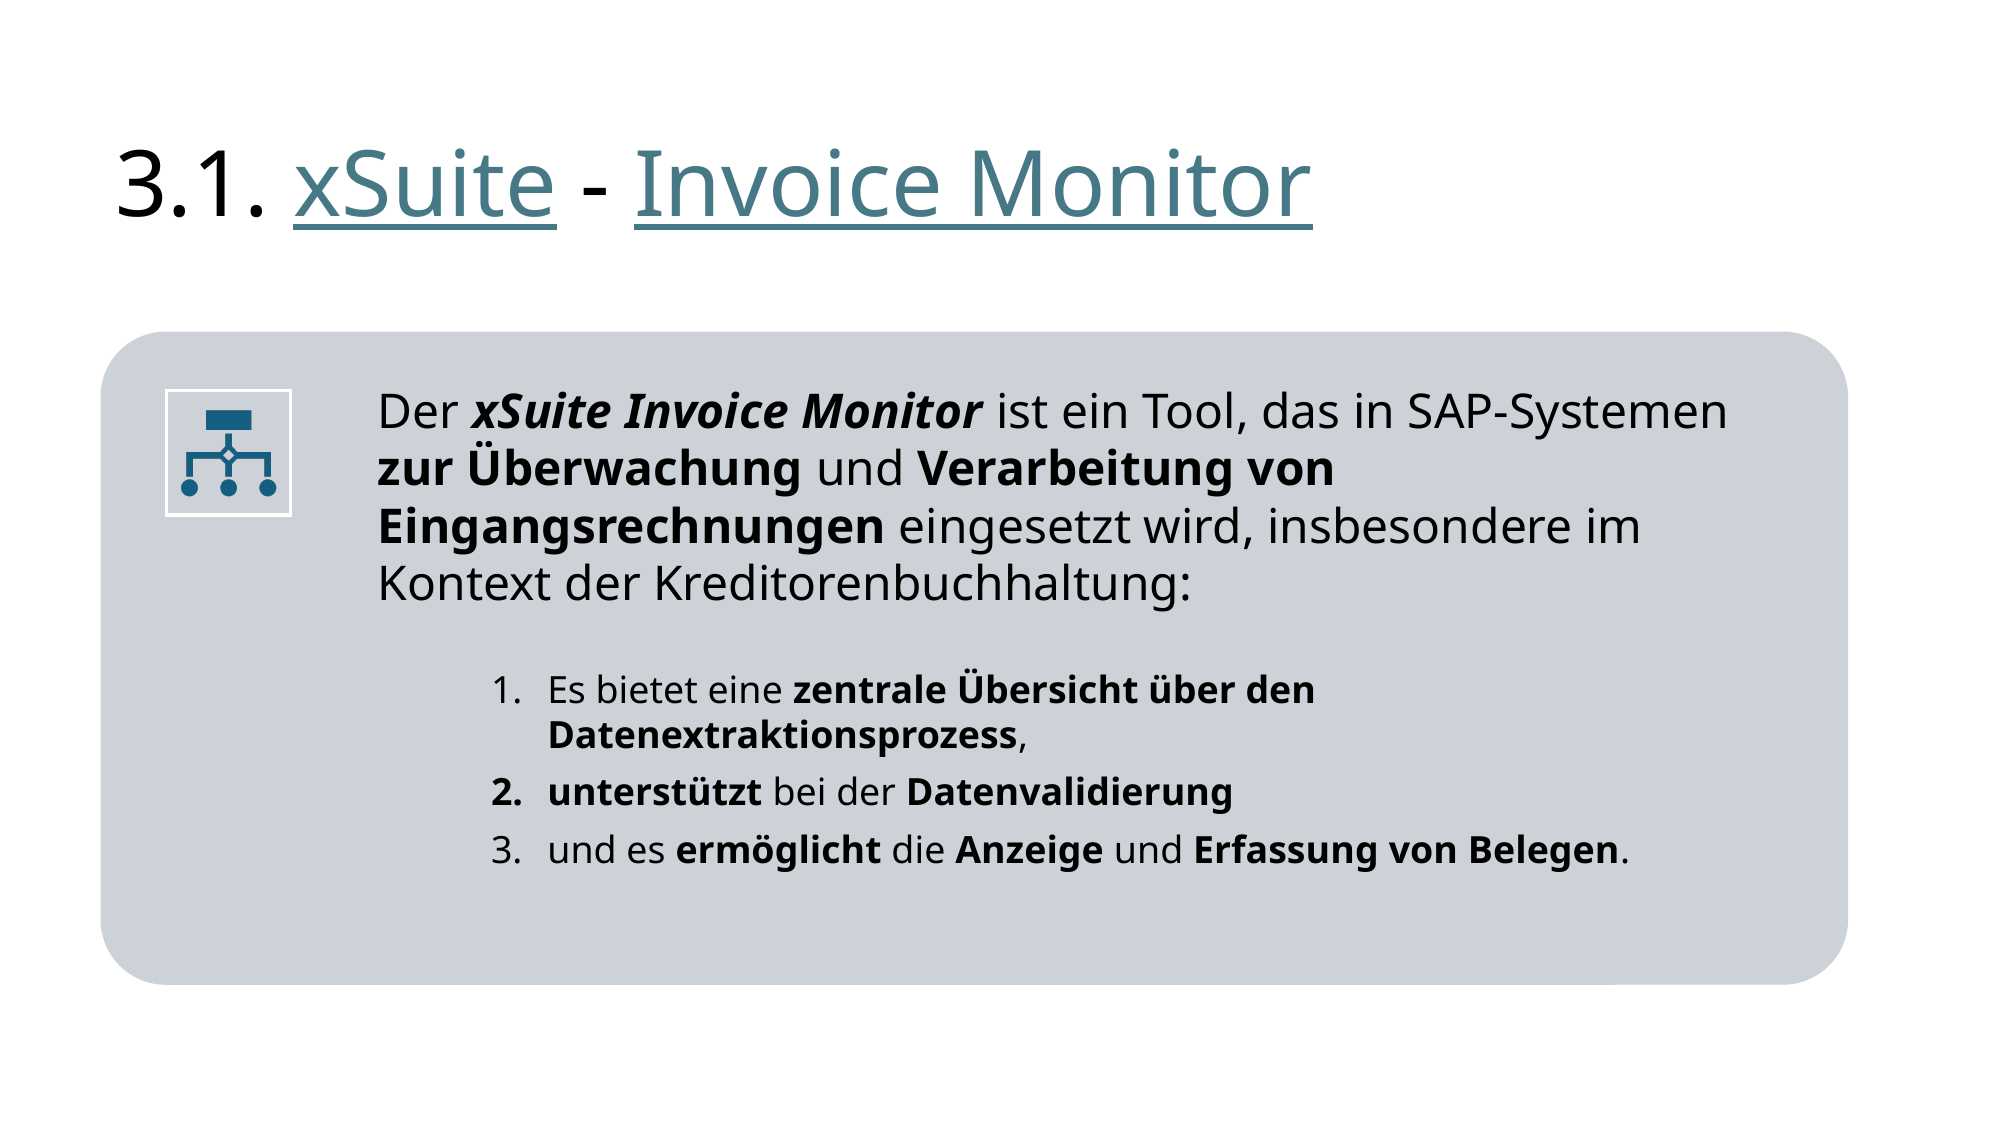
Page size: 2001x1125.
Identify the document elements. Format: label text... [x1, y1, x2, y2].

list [99, 280, 1849, 1036]
title 3.1. xSuite - Invoice Monitor [100, 90, 1953, 276]
